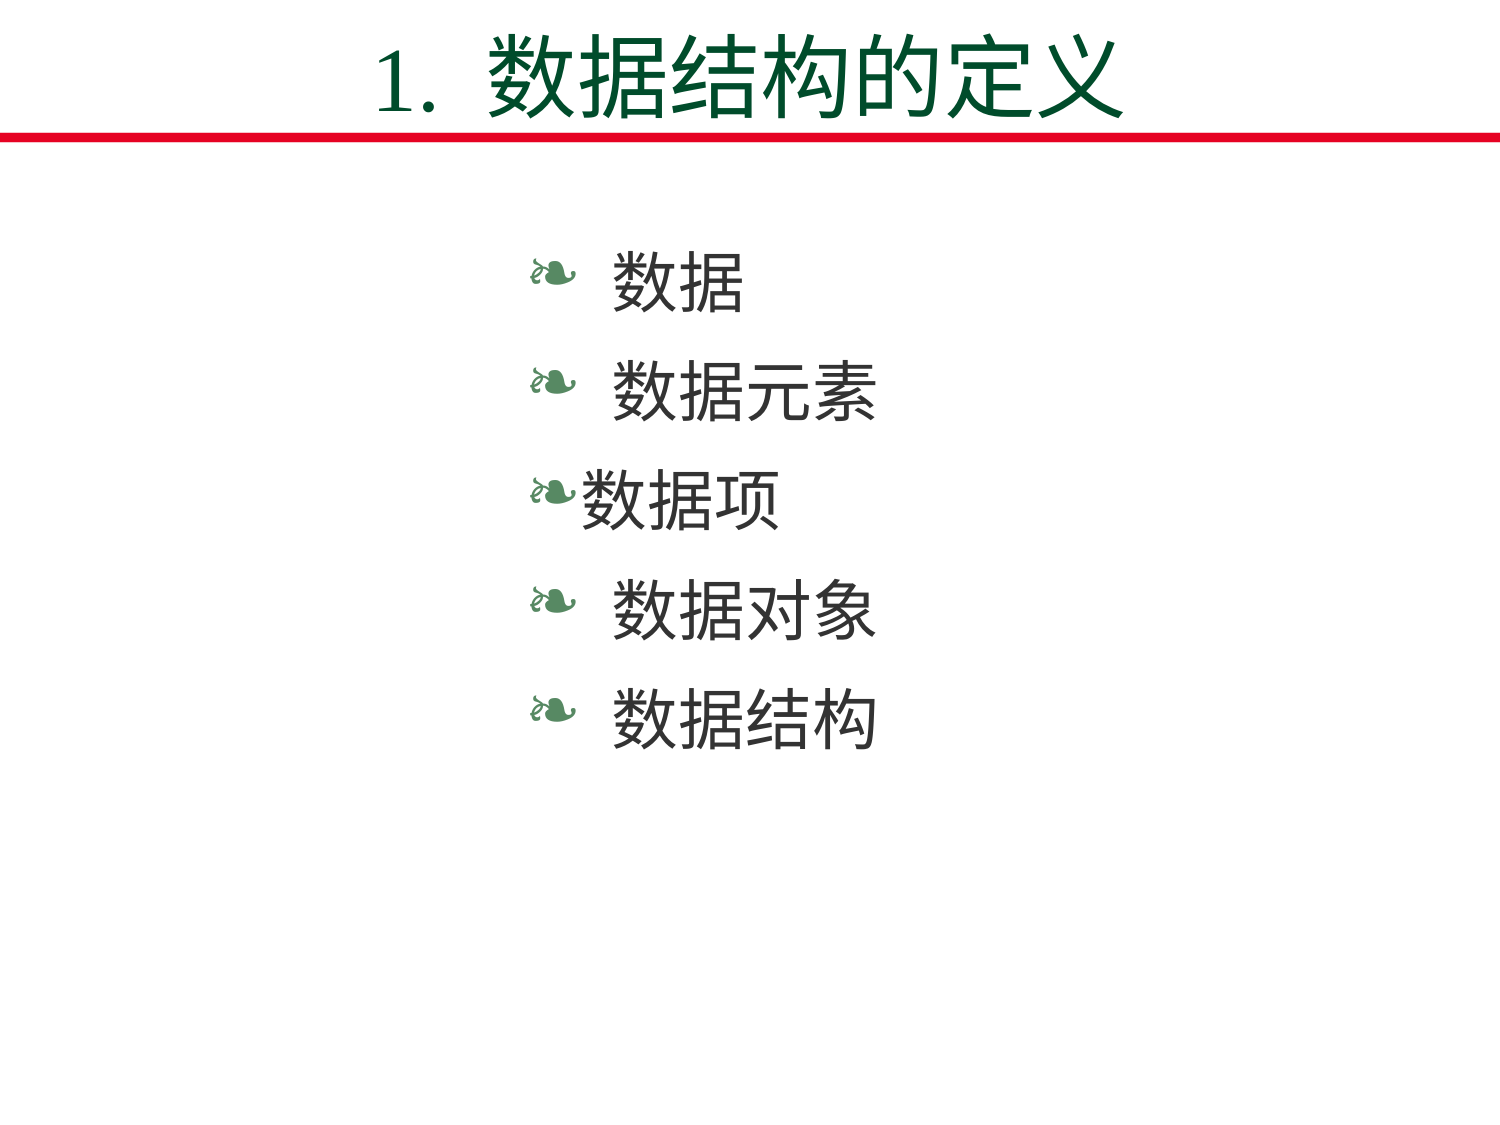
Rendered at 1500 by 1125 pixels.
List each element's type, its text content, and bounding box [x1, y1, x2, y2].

text_box 数据 数据元素 数据项 数据对象 数据结构 [510, 217, 949, 765]
title 1. 数据结构的定义 [112, 24, 1388, 126]
